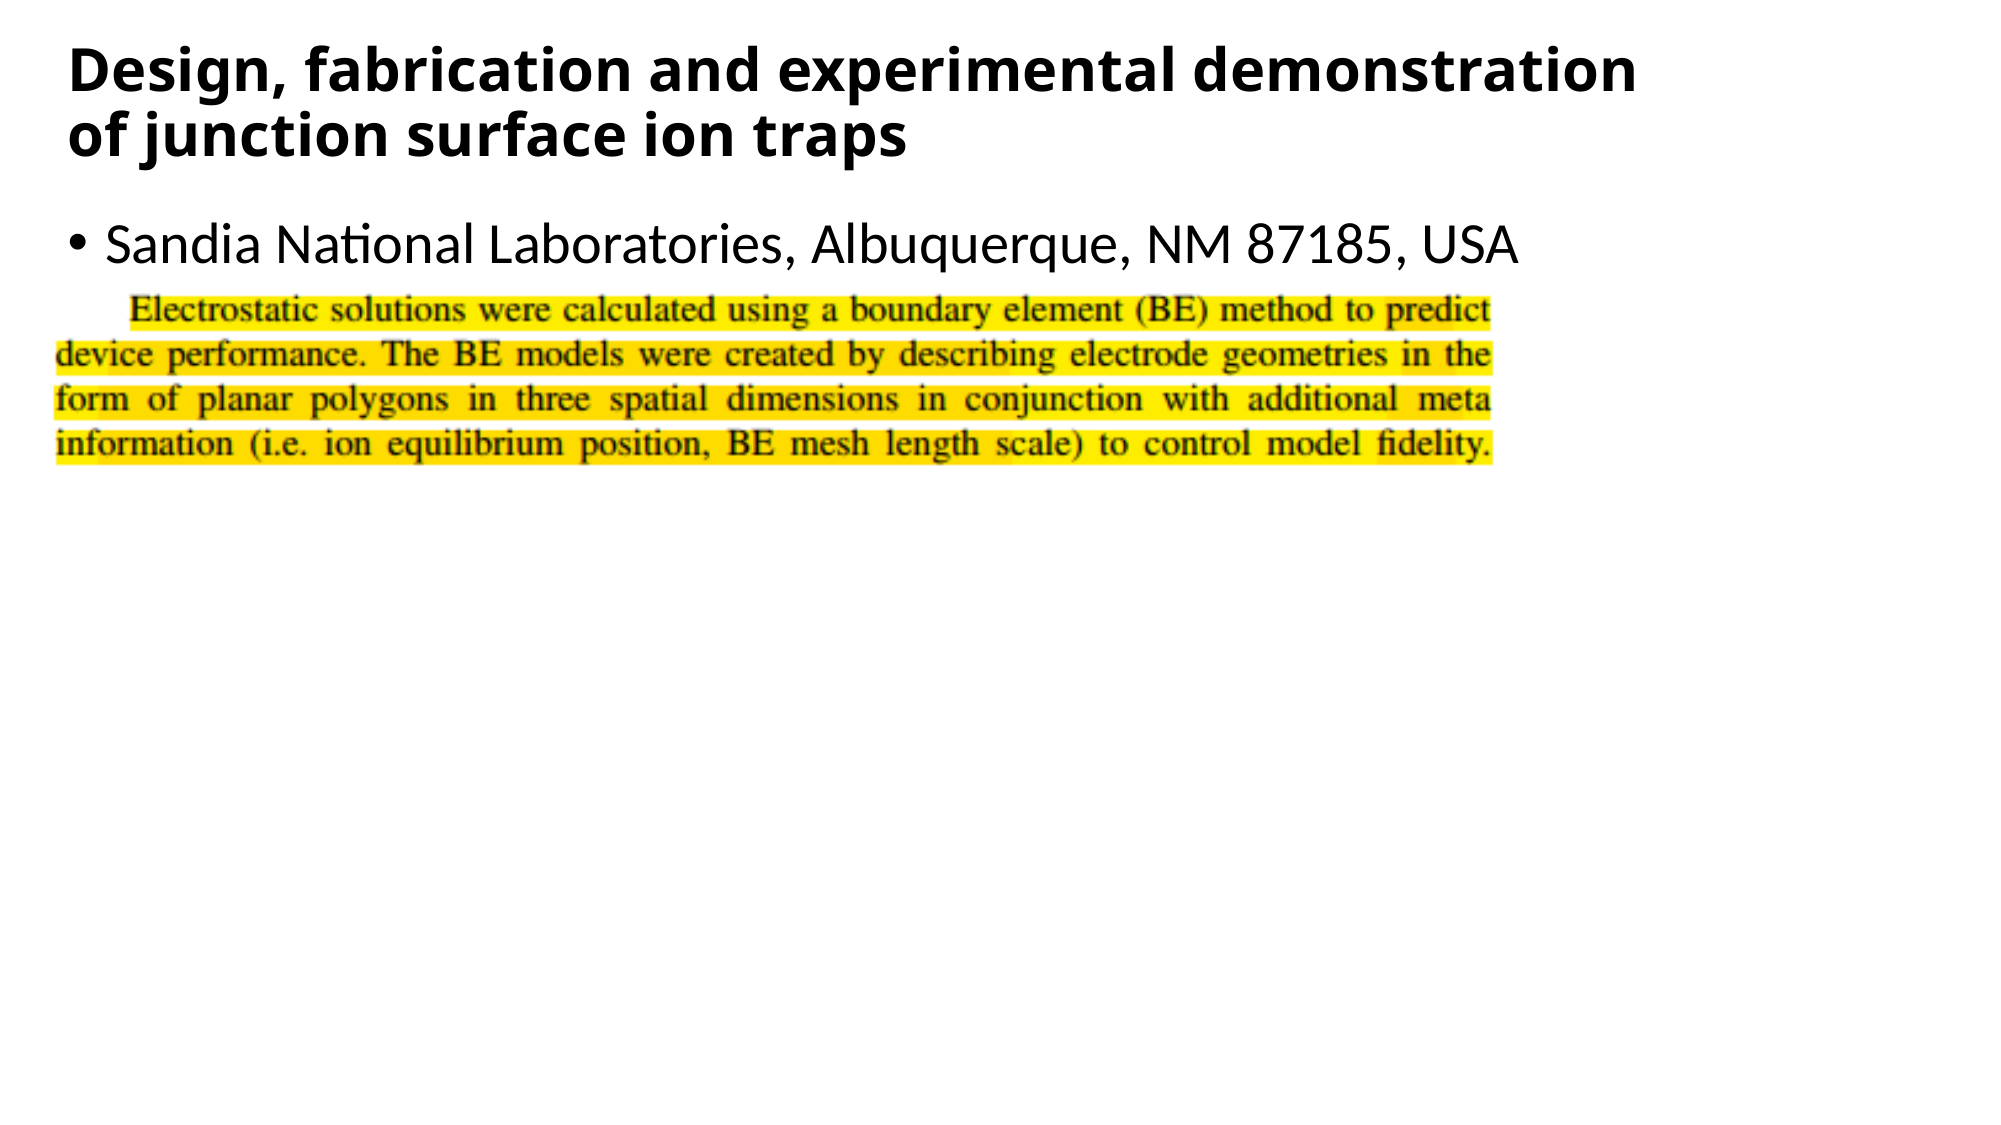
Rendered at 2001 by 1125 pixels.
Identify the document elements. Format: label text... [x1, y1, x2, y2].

title Design, fabrication and experimental demonstration of junction surface ion traps [52, 31, 1863, 249]
list Sandia National Laboratories, Albuquerque, NM 87185, USA [52, 206, 1778, 920]
picture [52, 292, 1511, 488]
